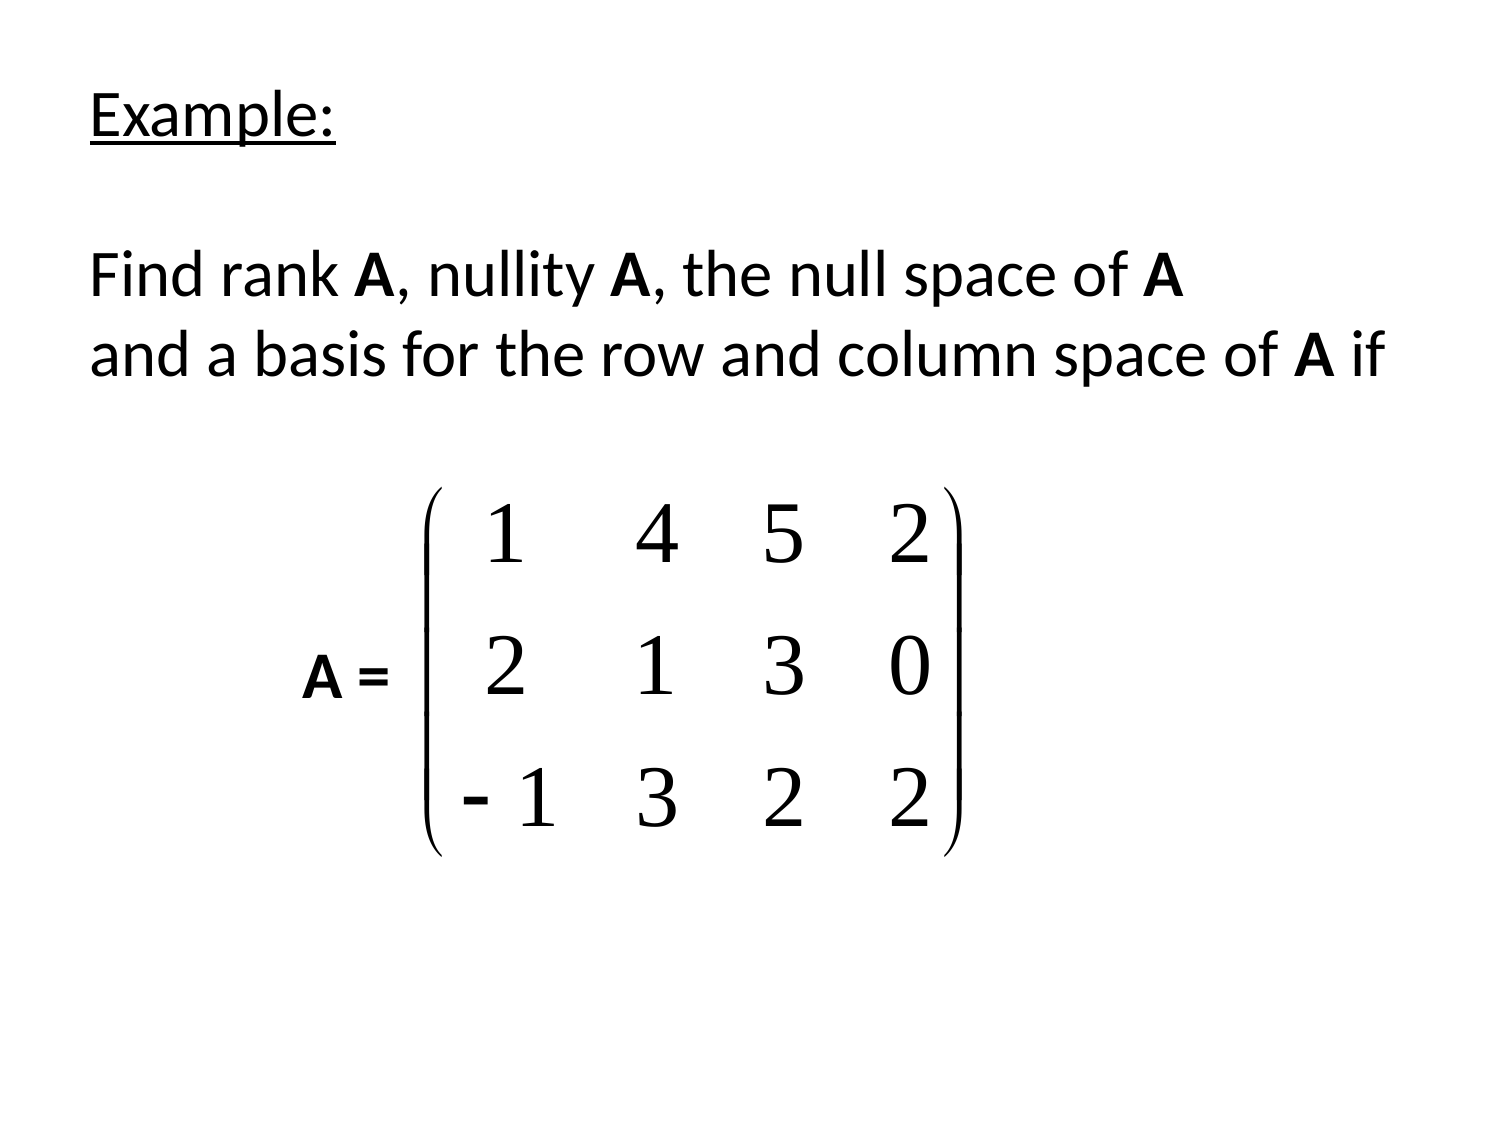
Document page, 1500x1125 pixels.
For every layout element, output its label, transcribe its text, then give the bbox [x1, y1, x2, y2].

text_box A = [287, 624, 401, 720]
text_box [406, 466, 988, 878]
text_box Example: Find rank A, nullity A, the null space of A and a basis for the row and column space of A if [75, 62, 1446, 442]
